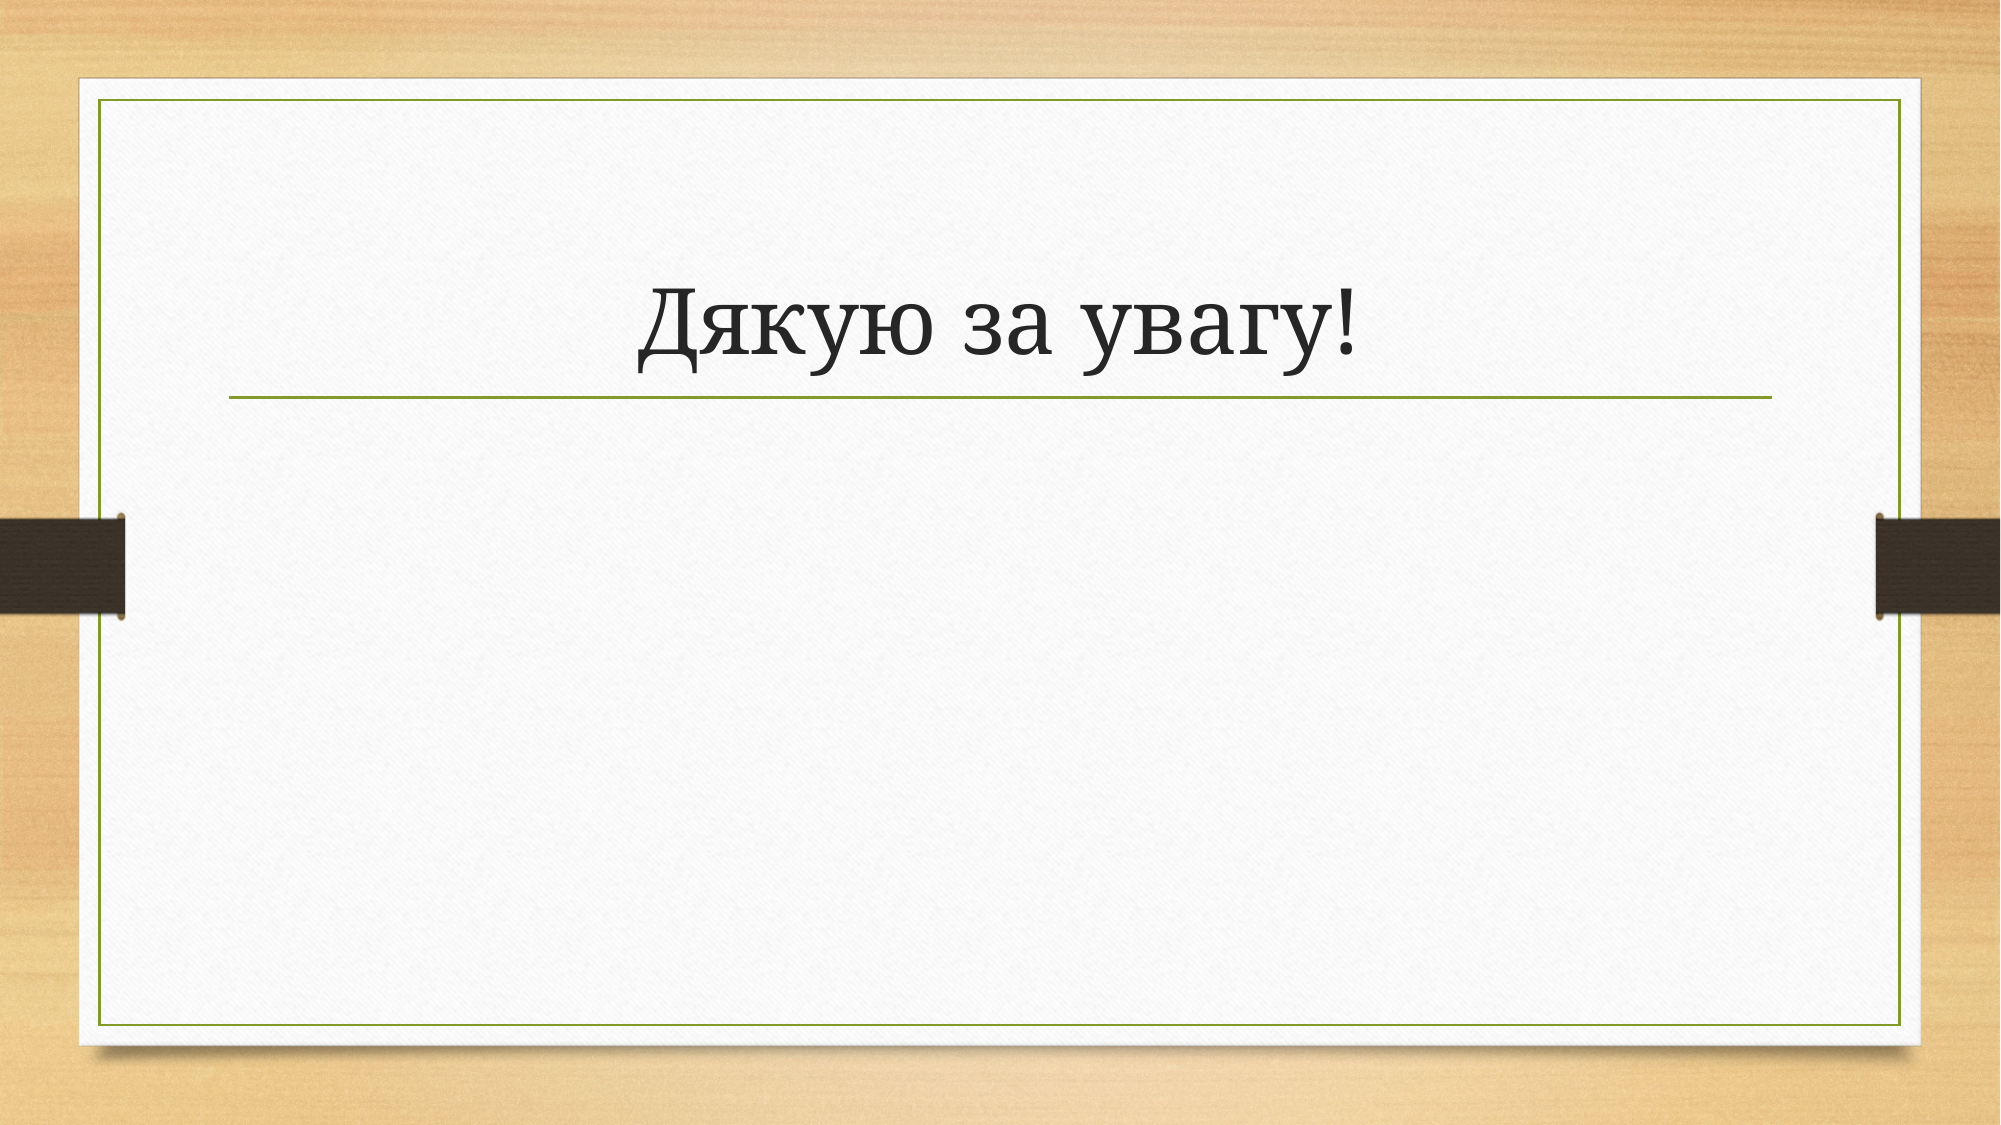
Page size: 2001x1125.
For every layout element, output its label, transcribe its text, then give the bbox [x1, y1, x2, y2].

picture [0, 0, 2001, 1125]
title Дякую за увагу! [212, 161, 1788, 476]
